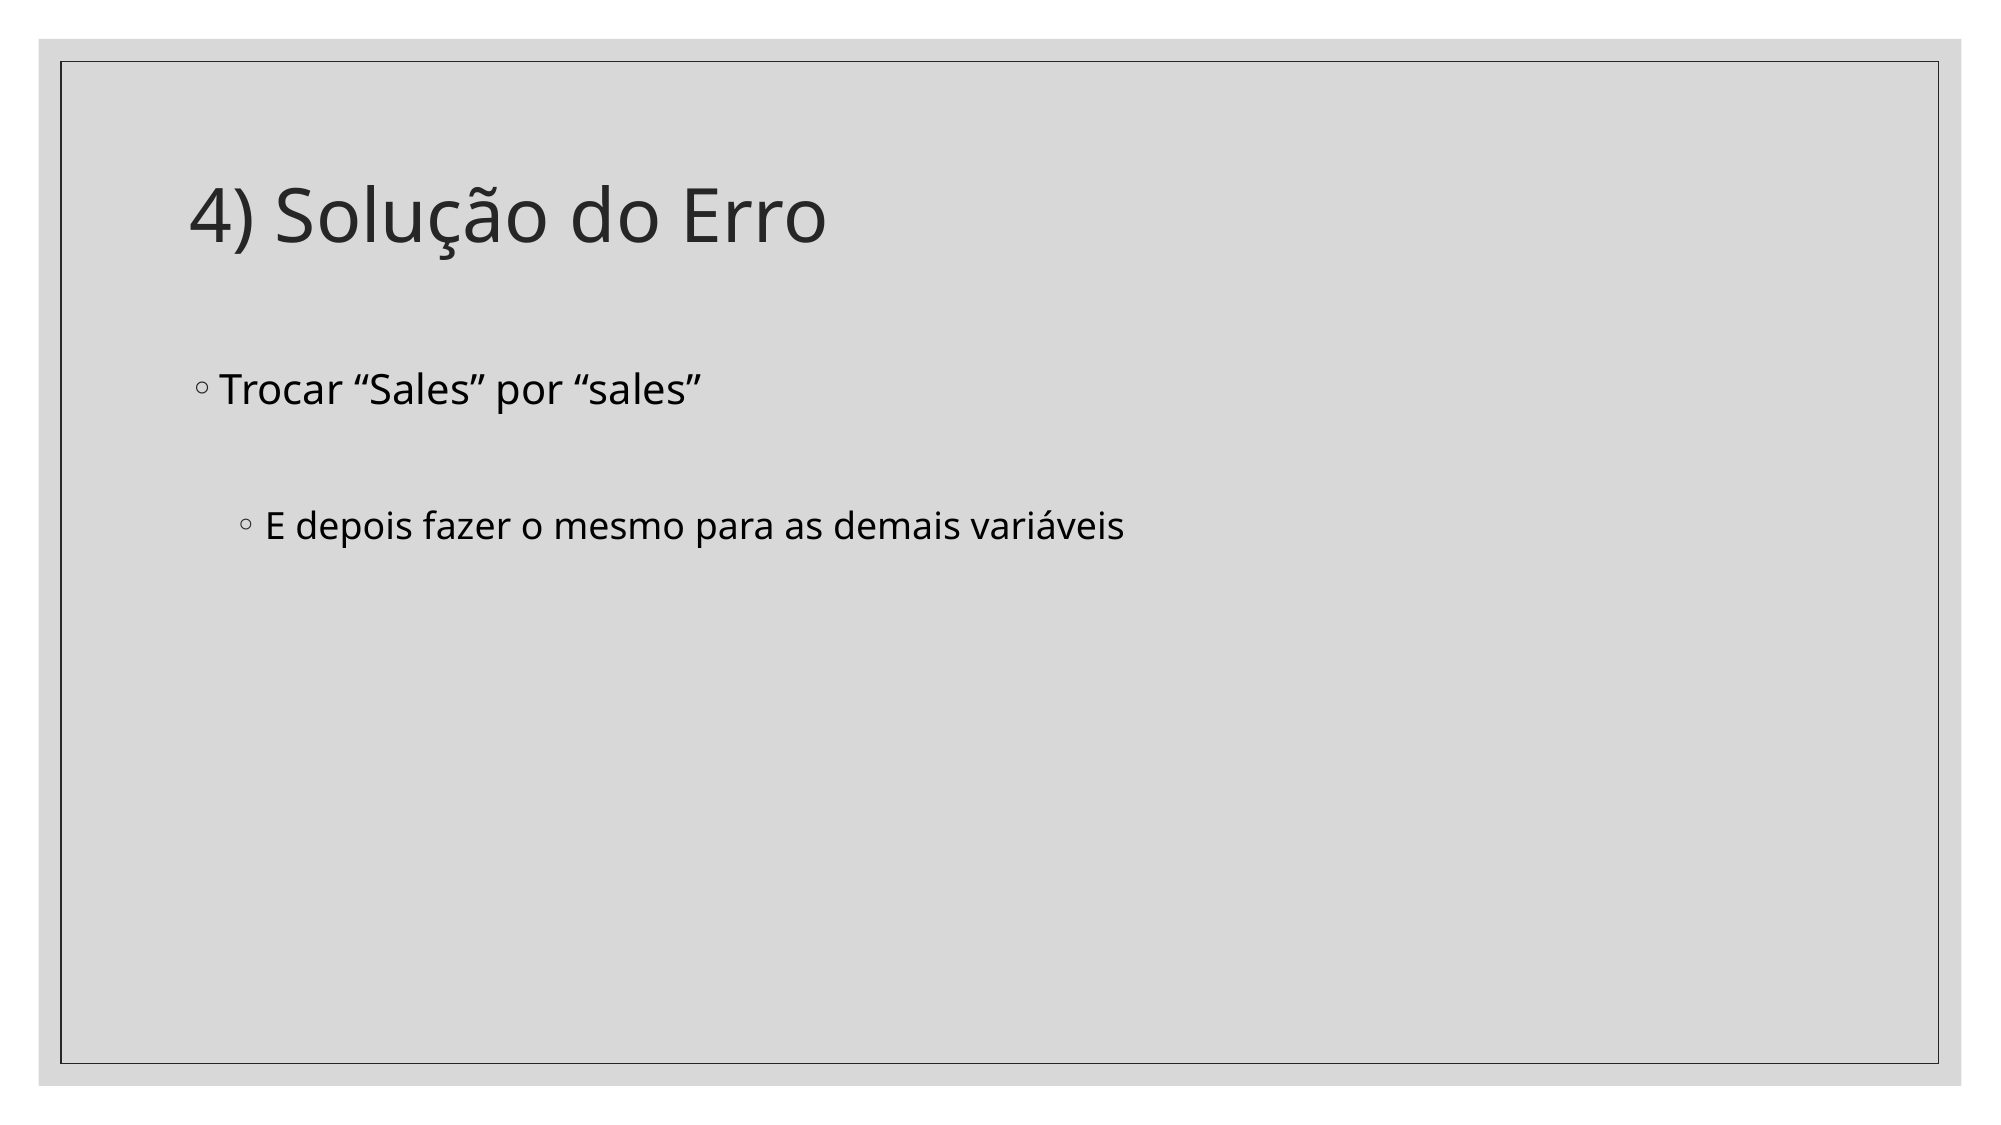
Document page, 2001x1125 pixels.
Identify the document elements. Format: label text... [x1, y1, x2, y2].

list Trocar “Sales” por “sales” E depois fazer o mesmo para as demais variáveis [174, 345, 1825, 977]
title 4) Solução do Erro [174, 105, 1825, 331]
